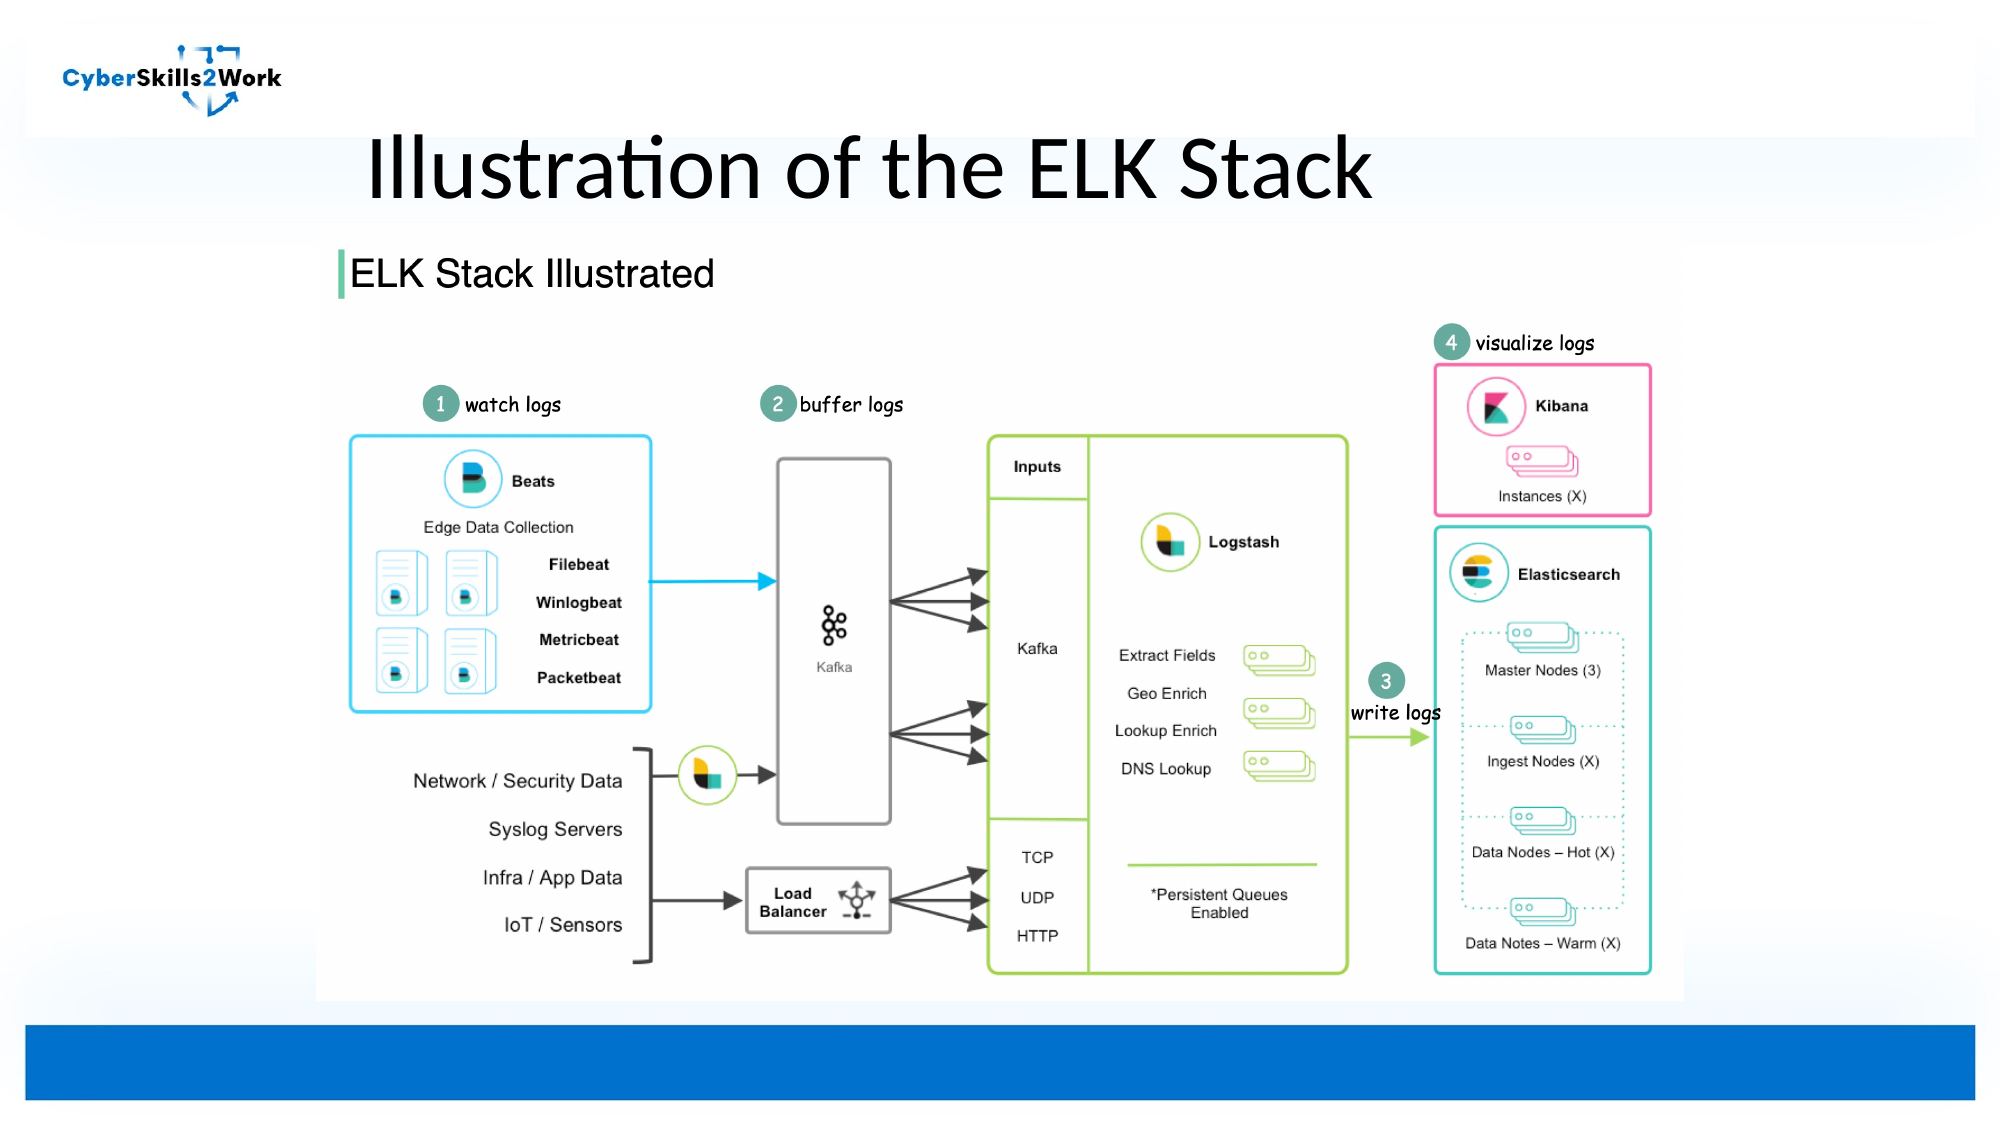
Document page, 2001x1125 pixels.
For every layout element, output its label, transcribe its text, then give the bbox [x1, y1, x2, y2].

title Illustration of the ELK Stack [350, 87, 1638, 223]
list [366, 278, 1704, 1029]
picture [0, 0, 2000, 1125]
